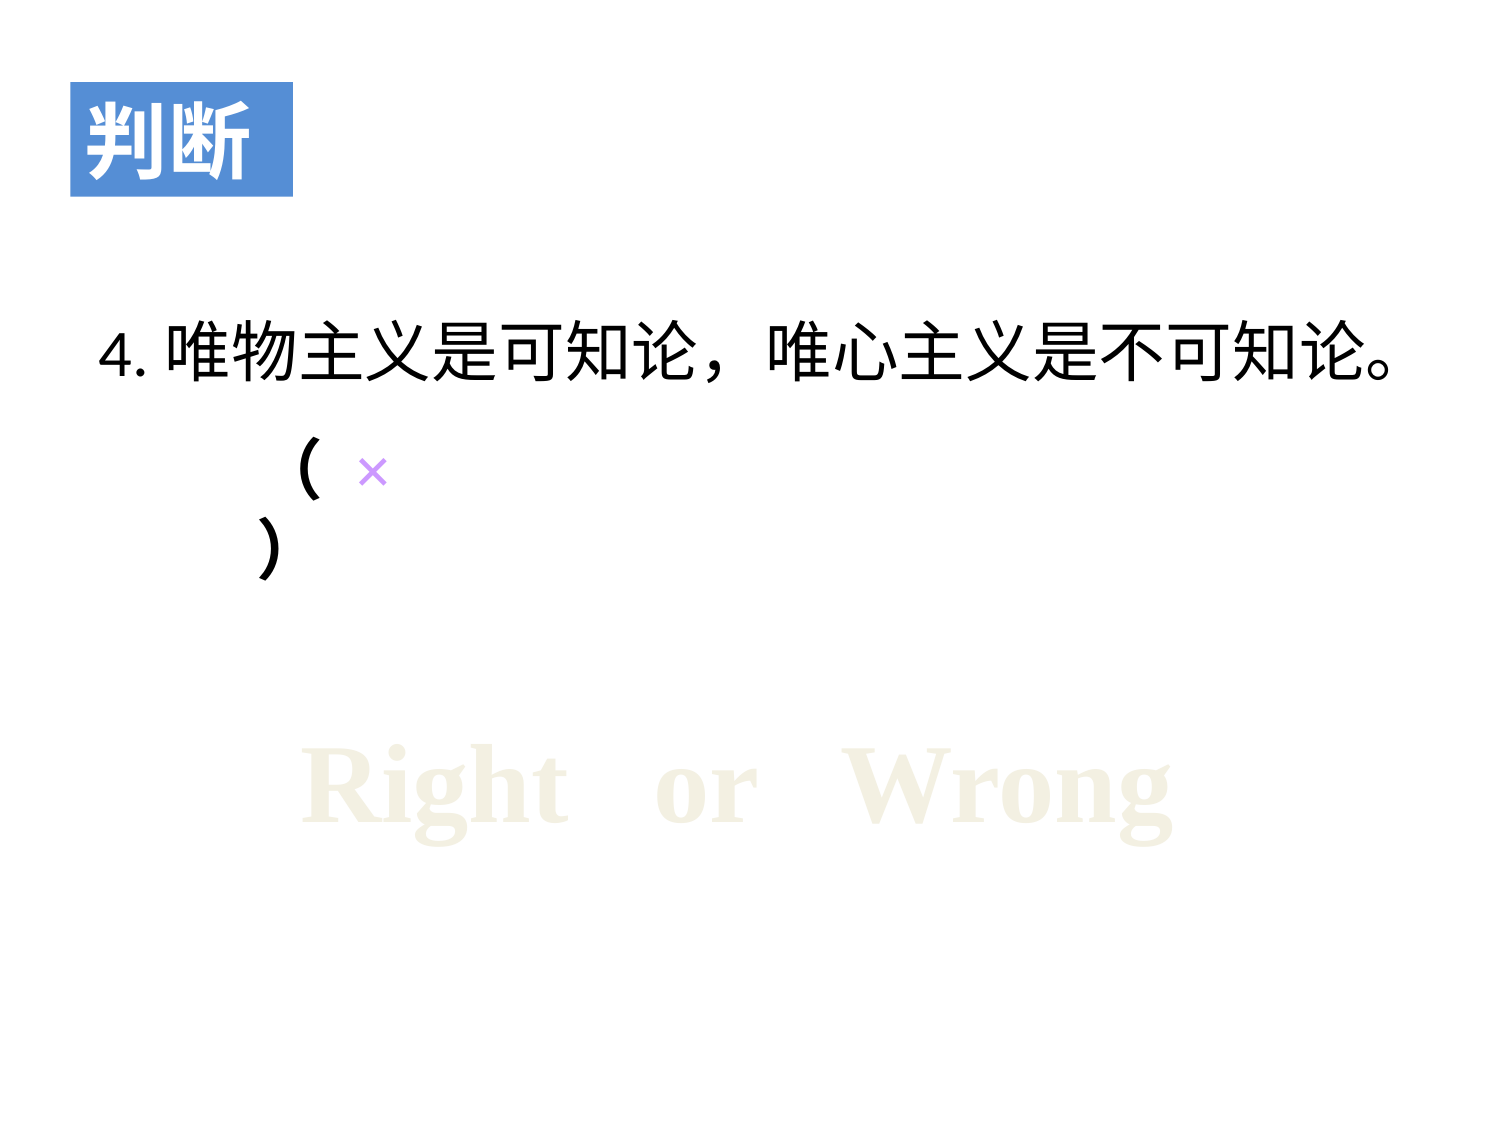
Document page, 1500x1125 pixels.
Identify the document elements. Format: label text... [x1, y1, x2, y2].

text_box Right or Wrong [285, 703, 1189, 853]
text_box 判断 [70, 82, 293, 197]
list 4.唯物主义是可知论，唯心主义是不可知论。 [23, 262, 1489, 645]
text_box （ × ） [242, 420, 453, 676]
